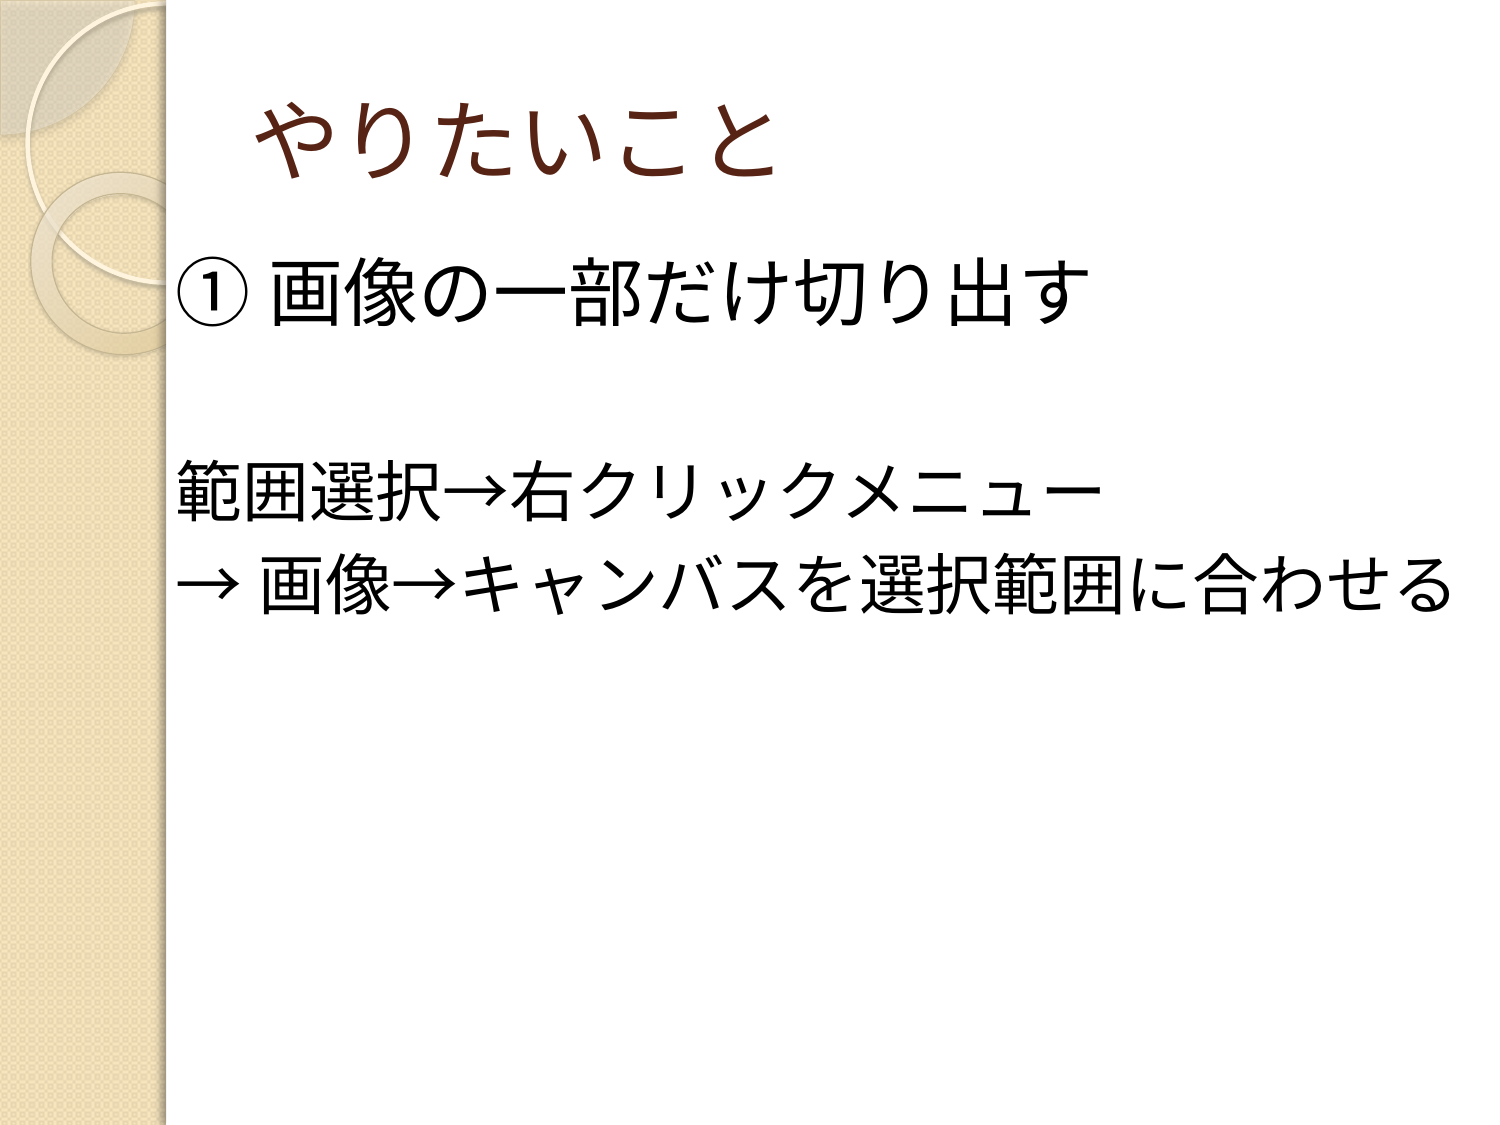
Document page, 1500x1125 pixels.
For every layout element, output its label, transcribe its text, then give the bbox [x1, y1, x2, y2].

title やりたいこと [235, 45, 1466, 233]
list ①画像の一部だけ切り出す 範囲選択→右クリックメニュー →画像→キャンバスを選択範囲に合わせる [147, 237, 1483, 906]
